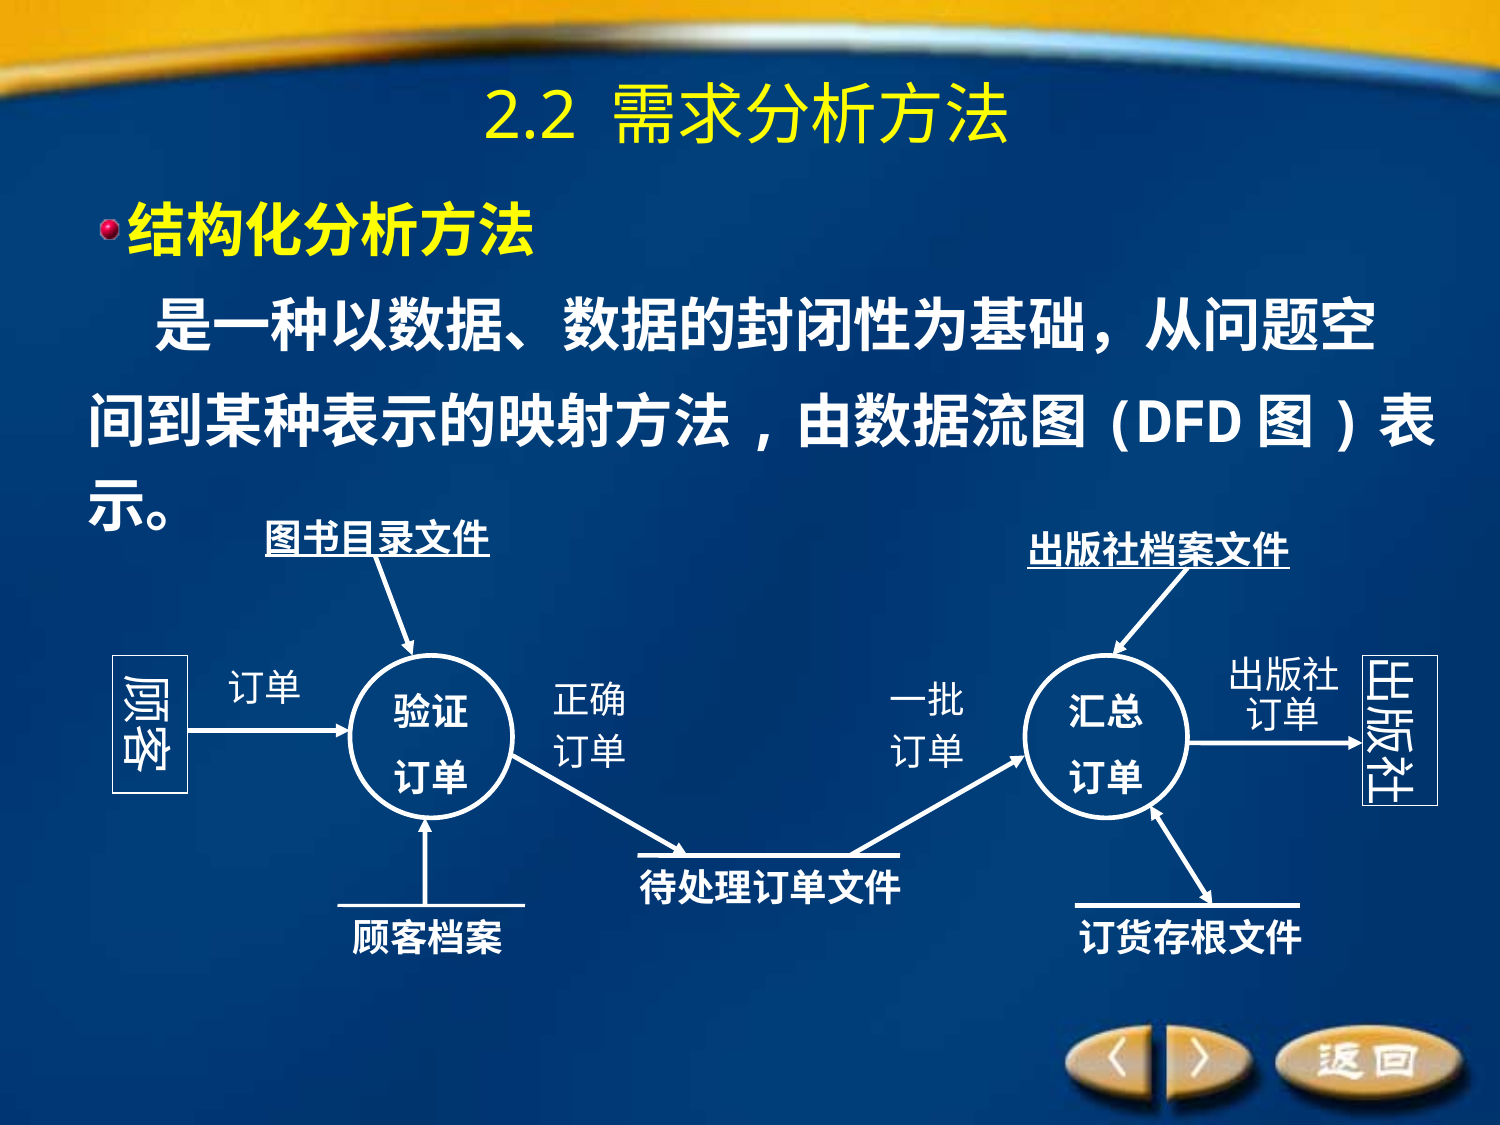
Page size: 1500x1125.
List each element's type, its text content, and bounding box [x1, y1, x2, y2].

text_box 结构化分析方法 是一种以数据、数据的封闭性为基础，从问题空 间到某种表示的映射方法,由数据流图(DFD图)表示。 [72, 174, 1452, 546]
text_box [1336, 1047, 1461, 1103]
text_box [1045, 1047, 1169, 1102]
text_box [112, 492, 1438, 967]
picture [0, 0, 1500, 1125]
title 2.2 需求分析方法 [261, 74, 1208, 150]
text_box [1187, 1047, 1311, 1103]
